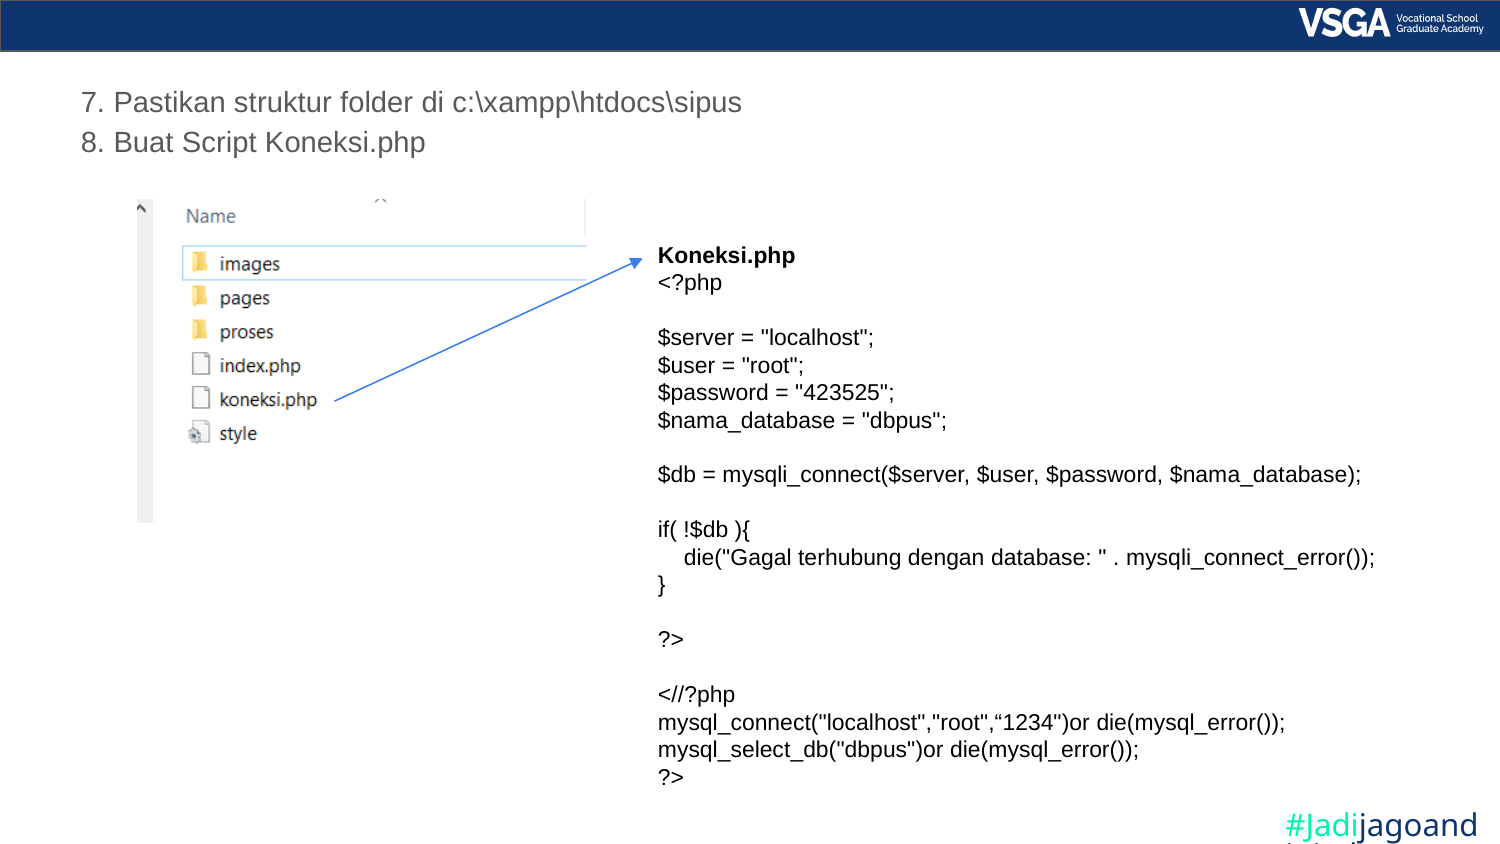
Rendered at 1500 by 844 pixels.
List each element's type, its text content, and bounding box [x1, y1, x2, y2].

picture [137, 199, 587, 523]
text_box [334, 258, 644, 402]
list 7. Pastikan struktur folder di c:\xampp\htdocs\sipus 8. Buat Script Koneksi.php [47, 62, 1445, 155]
text_box [0, 0, 1279, 52]
picture [1284, 0, 1499, 79]
text_box Koneksi.php <?php $server = "localhost"; $user = "root"; $password = "423525"; $nama_database = "dbpus"; $db = mysqli_connect($server, $user, $password, $nama_database); if( !$db ){ die("Gagal terhubung dengan database: " . mysqli_connect_error()); } ?> <//?php mysql_connect("localhost","root",“1234")or die(mysql_error()); mysql_select_db("dbpus")or die(mysql_error()); ?> [642, 232, 1445, 798]
subtitle #Jadijagoandigital [1270, 797, 1500, 830]
